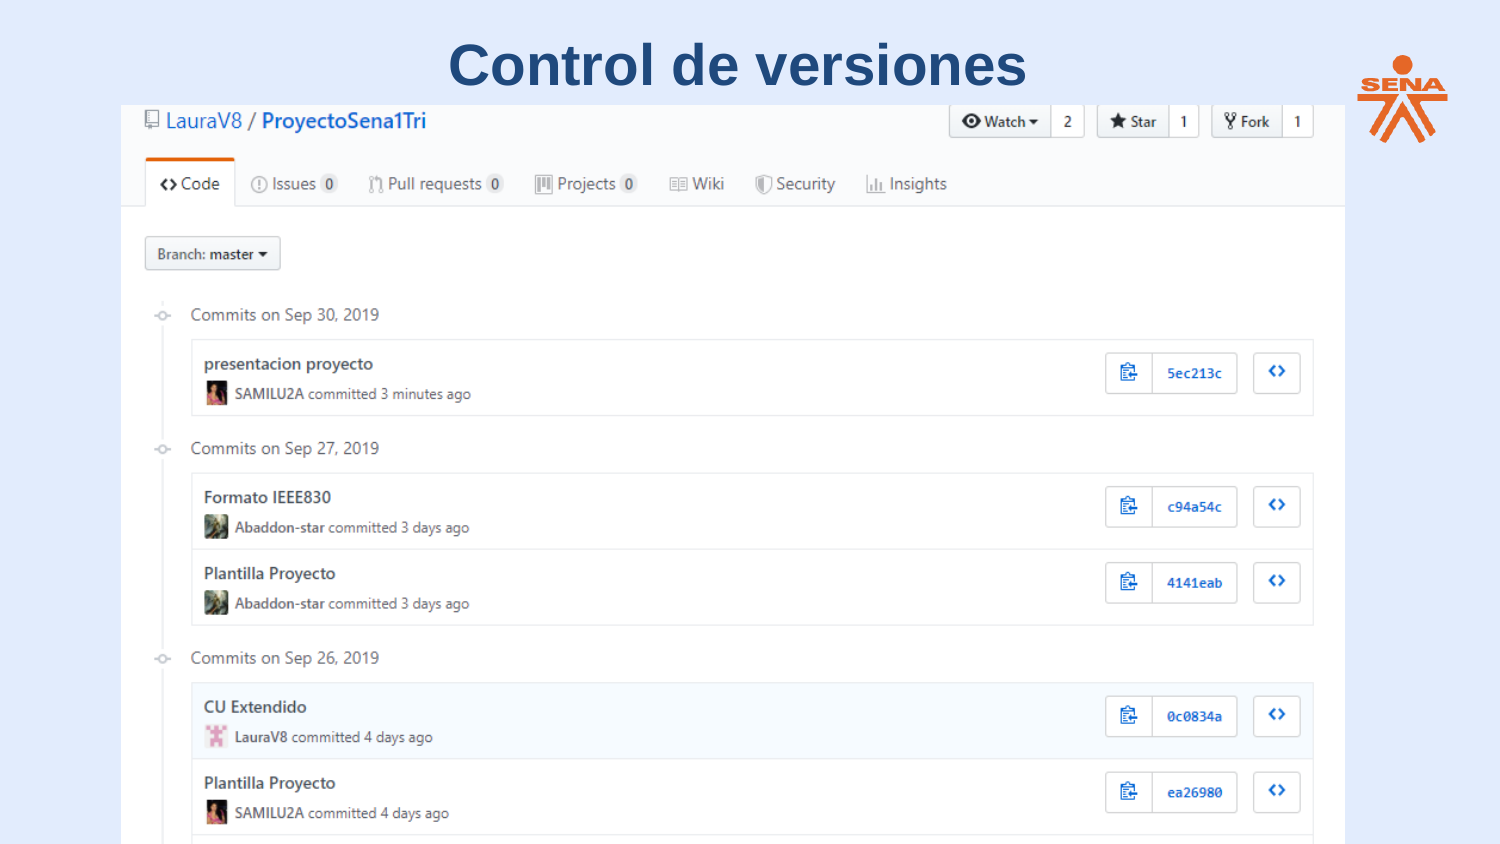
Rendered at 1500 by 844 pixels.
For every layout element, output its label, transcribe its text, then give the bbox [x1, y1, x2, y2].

picture [0, 0, 1500, 844]
text_box Control de versiones [433, 19, 1054, 103]
